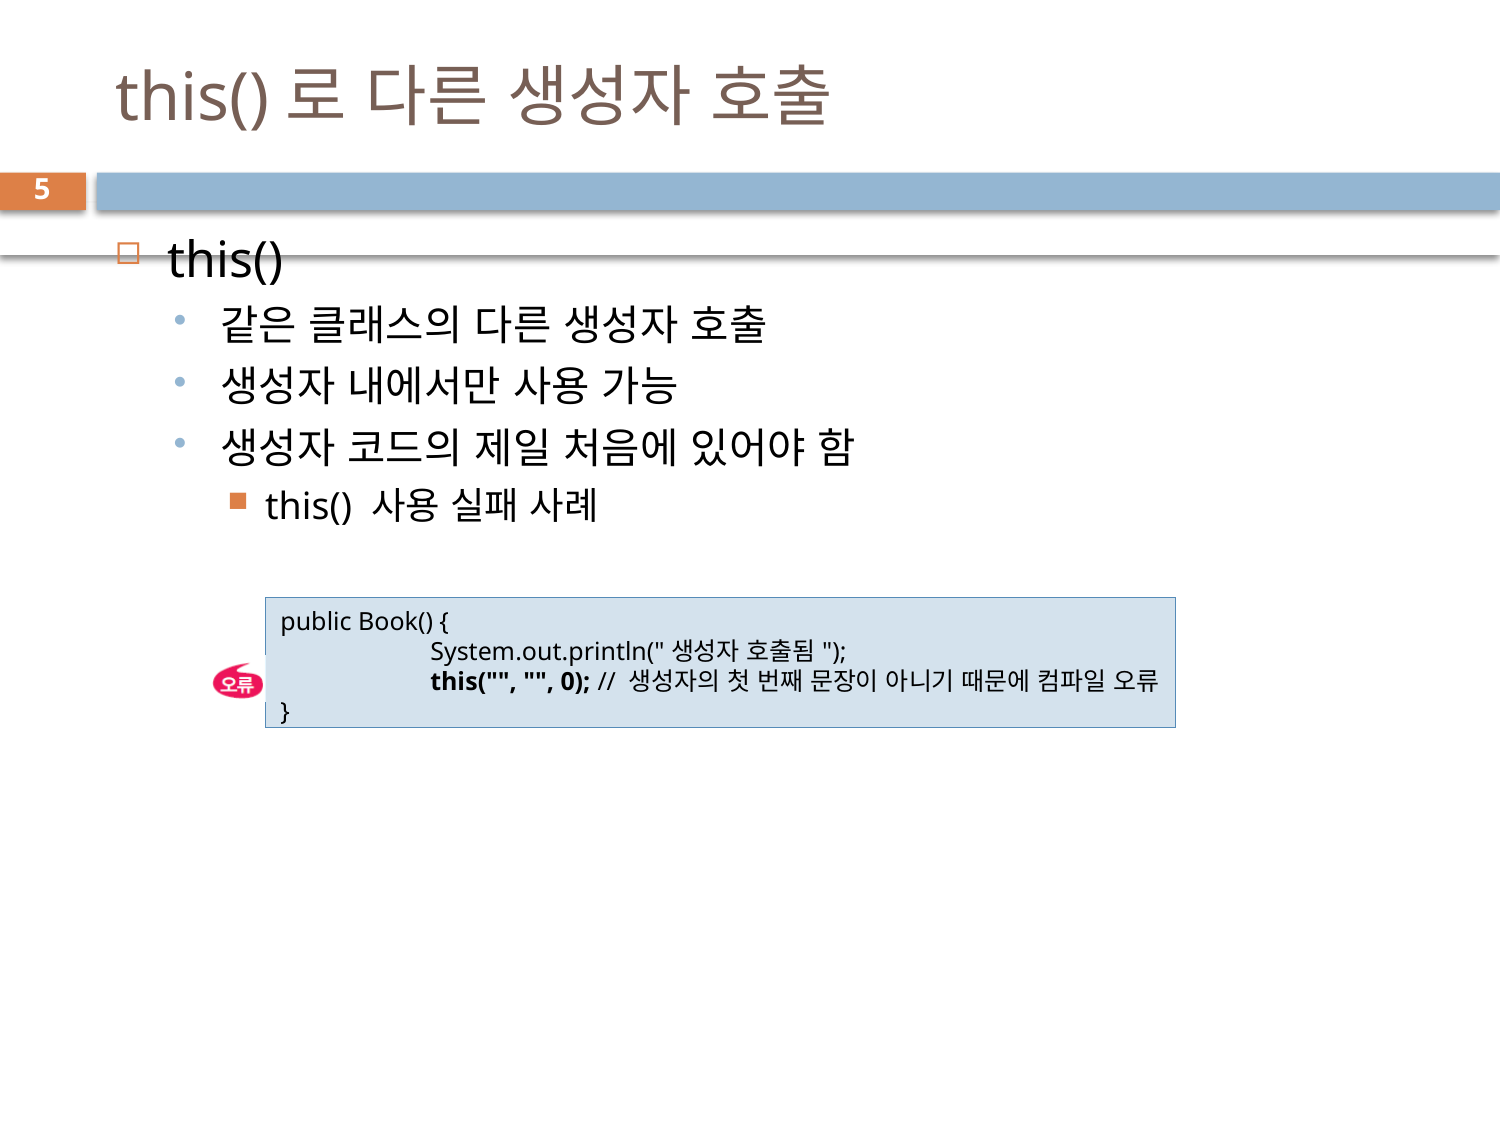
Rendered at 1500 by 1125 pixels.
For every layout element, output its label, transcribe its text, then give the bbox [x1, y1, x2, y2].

slide_number 5 [0, 170, 87, 211]
text_box public Book() { System.out.println("생성자 호출됨"); this("", "", 0); // 생성자의 첫 번째 문장이 아니기 때문에 컴파일 오류 } [265, 597, 1176, 728]
title this()로 다른 생성자 호출 [100, 37, 1438, 149]
picture [206, 655, 266, 702]
list this() 같은 클래스의 다른 생성자 호출 생성자 내에서만 사용 가능 생성자 코드의 제일 처음에 있어야 함 this() 사용 실패 사례 [100, 219, 1438, 1047]
